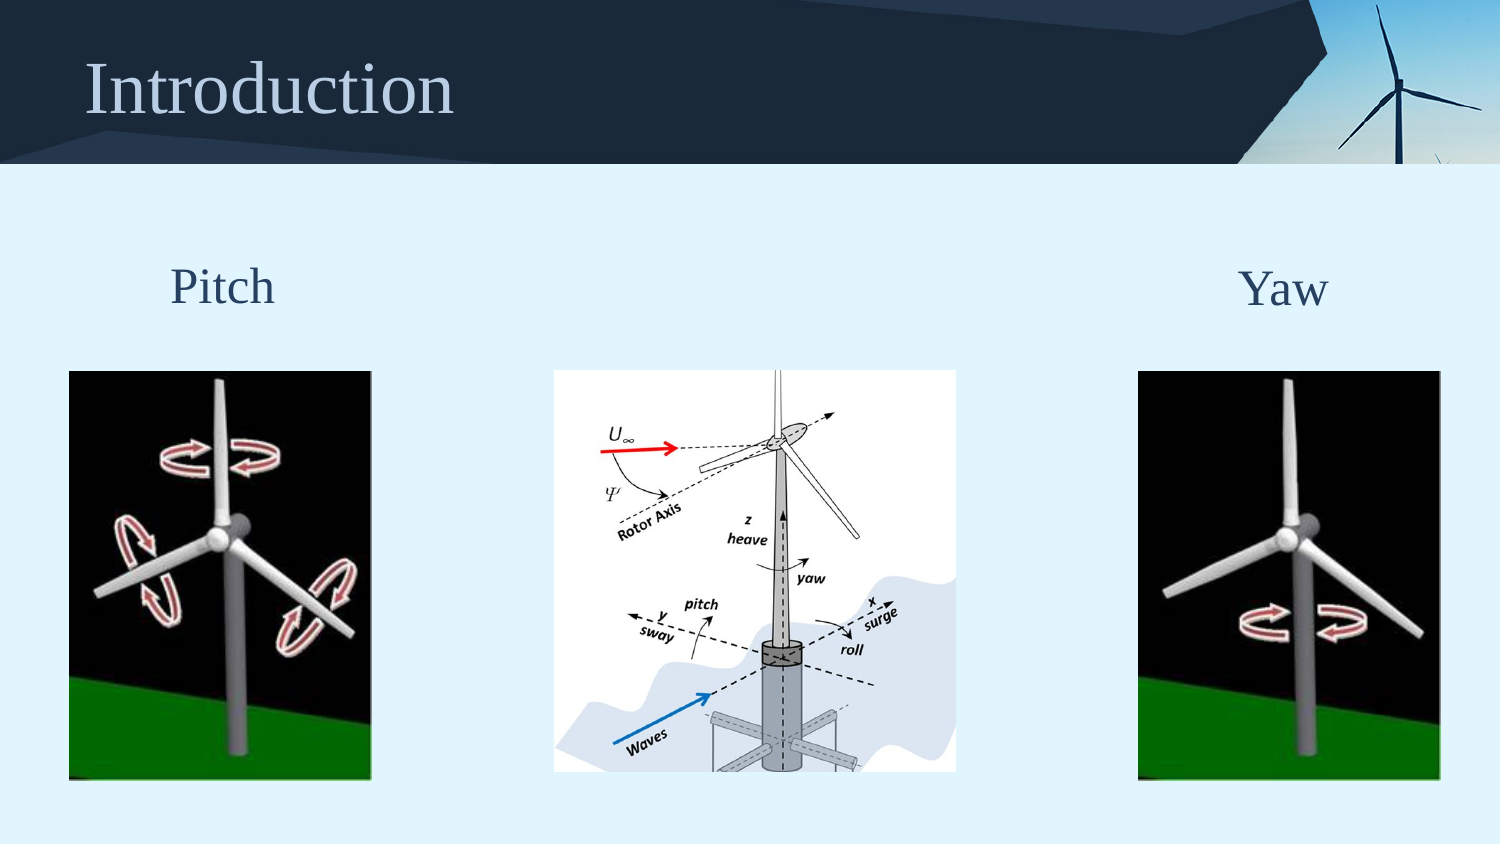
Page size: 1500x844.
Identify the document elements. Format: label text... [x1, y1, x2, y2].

picture [0, 0, 1500, 844]
text_box Yaw [1193, 246, 1385, 323]
text_box Pitch [132, 245, 324, 322]
title Introduction [69, 20, 1441, 146]
